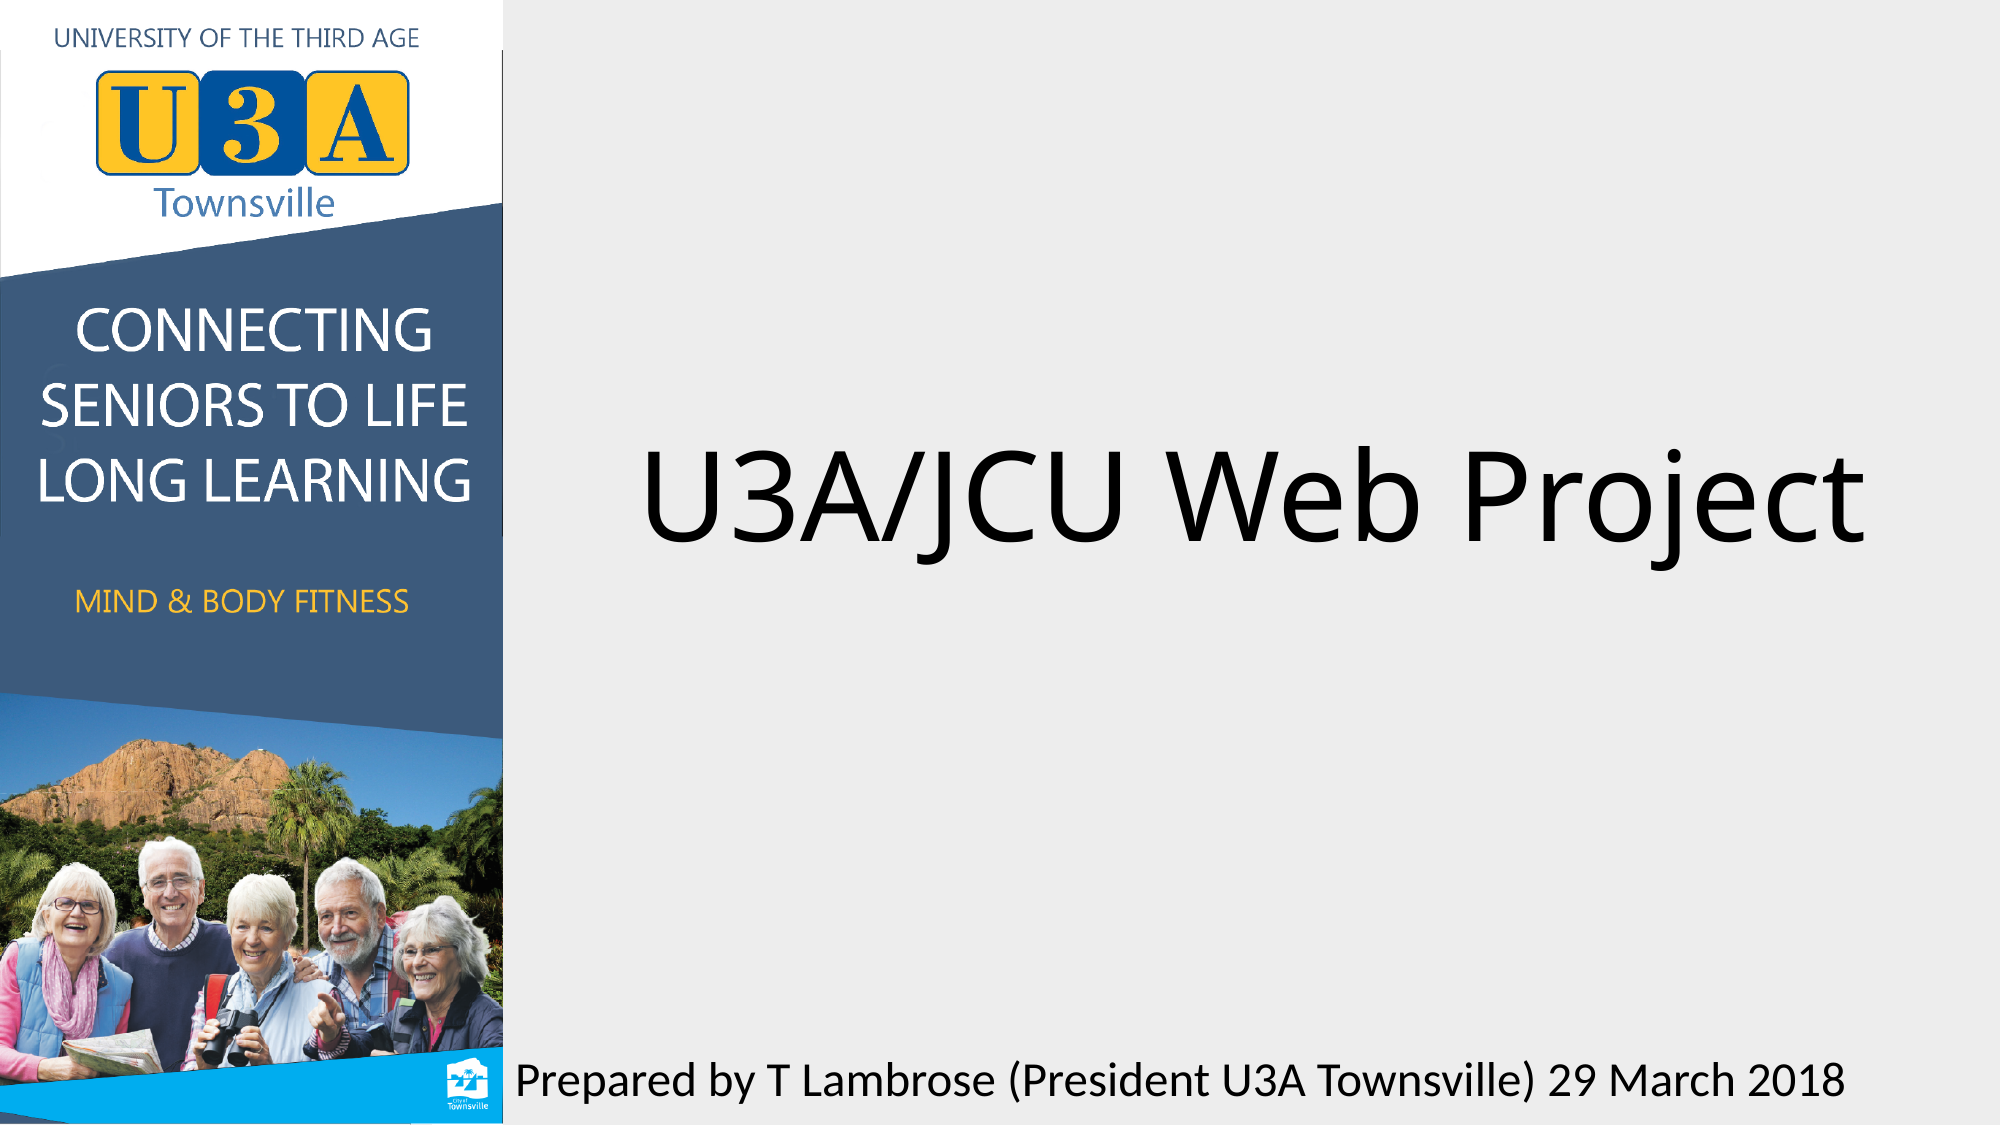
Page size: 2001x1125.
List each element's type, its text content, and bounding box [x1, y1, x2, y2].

subtitle Prepared by T Lambrose (President U3A Townsville) 29 March 2018 [503, 1046, 2000, 1115]
picture [0, 0, 503, 1085]
picture [0, 1113, 503, 1125]
title U3A/JCU Web Project [503, 184, 2000, 576]
picture [448, 1058, 487, 1098]
